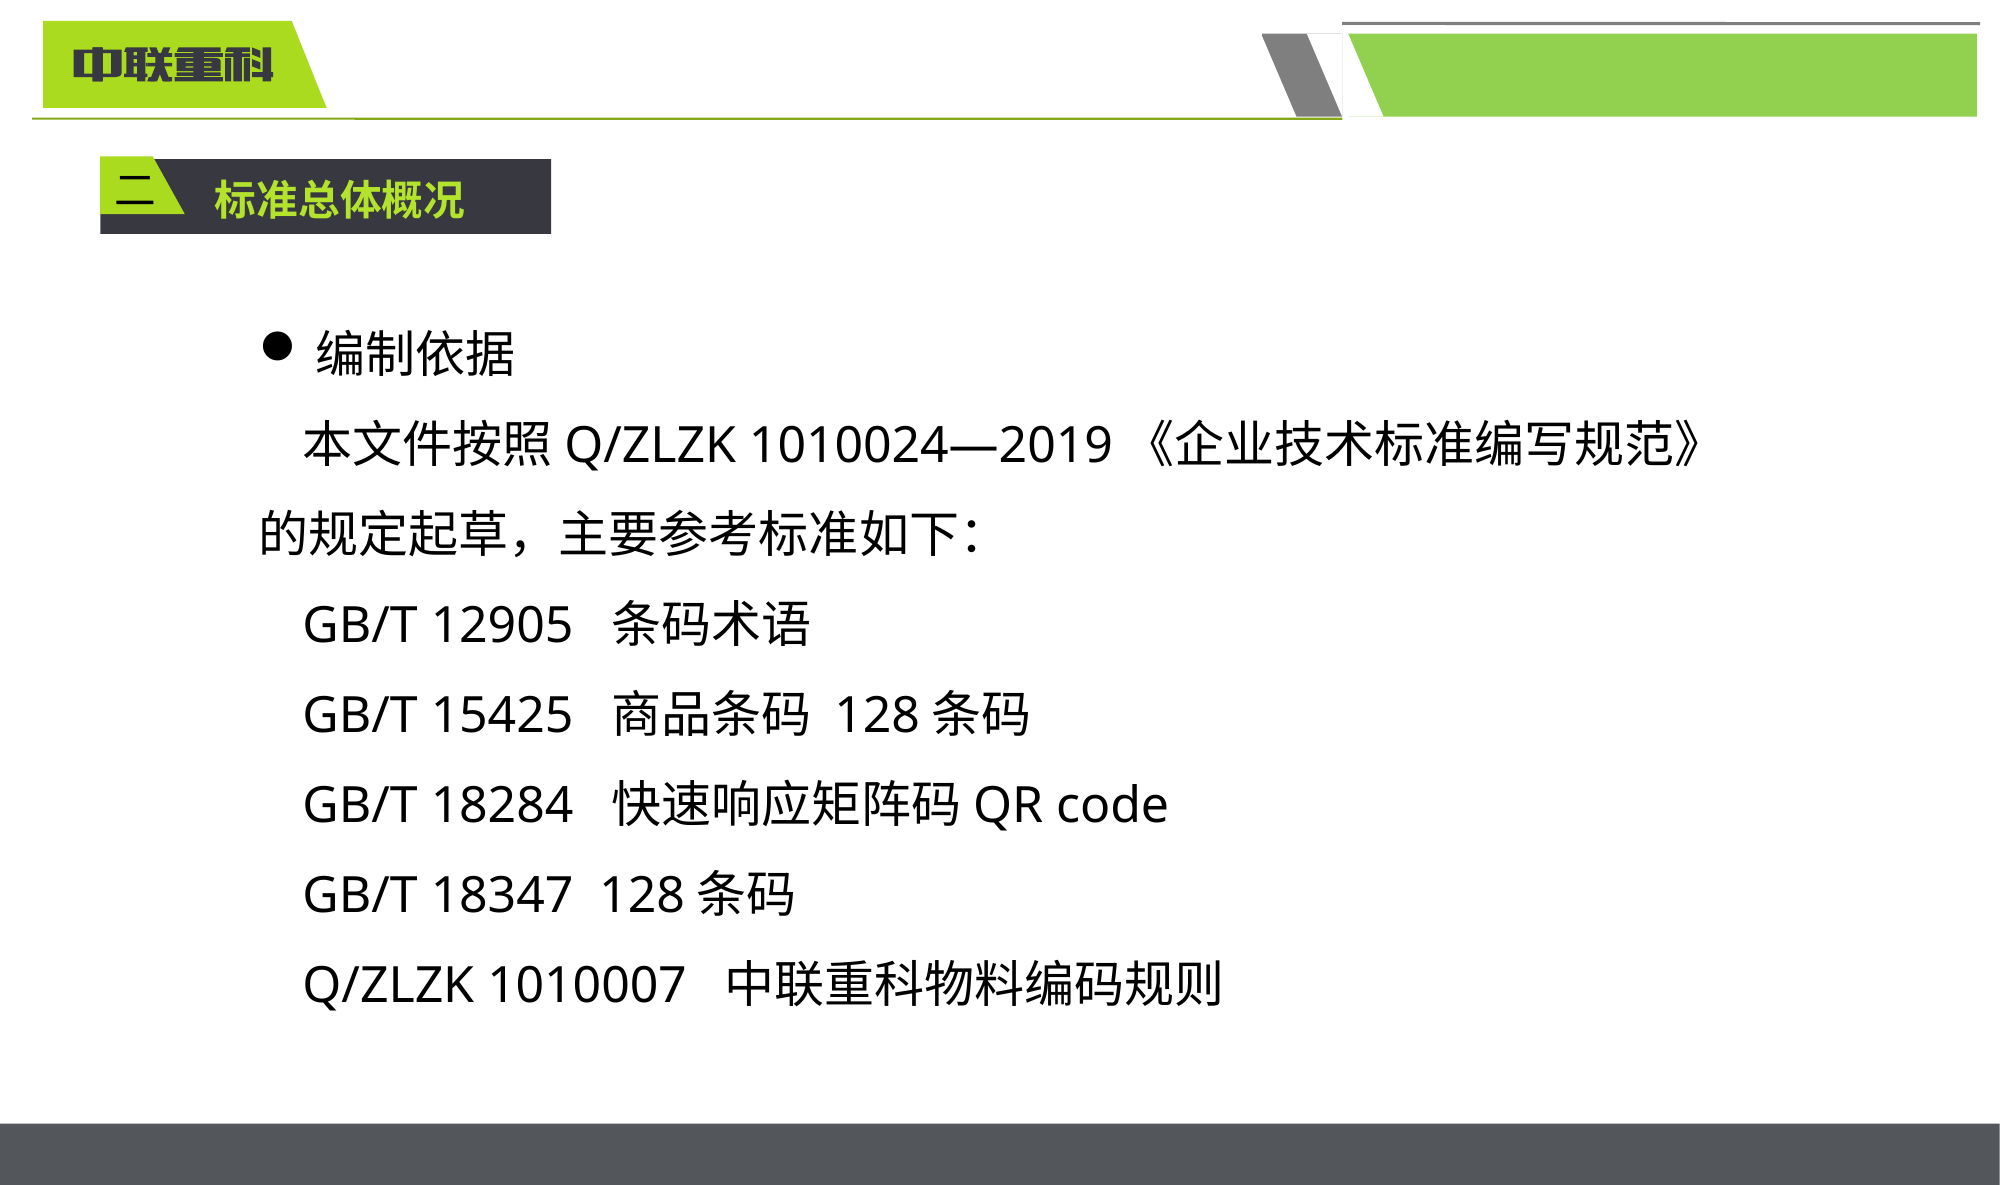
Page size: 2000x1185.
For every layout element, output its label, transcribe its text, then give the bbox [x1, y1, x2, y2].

text_box [100, 159, 196, 234]
text_box [528, 159, 552, 234]
text_box 标准总体概况 [196, 154, 528, 234]
text_box 编制依据 本文件按照Q/ZLZK 1010024—2019《企业技术标准编写规范》的规定起草，主要参考标准如下： GB/T 12905 条码术语 GB/T 15425 商品条码 128条码 GB/T 18284 快速响应矩阵码QR code GB/T 18347 128条码 Q/ZLZK 1010007 中联重科物料编码规则 [243, 284, 1745, 1020]
text_box 二 [100, 156, 185, 215]
